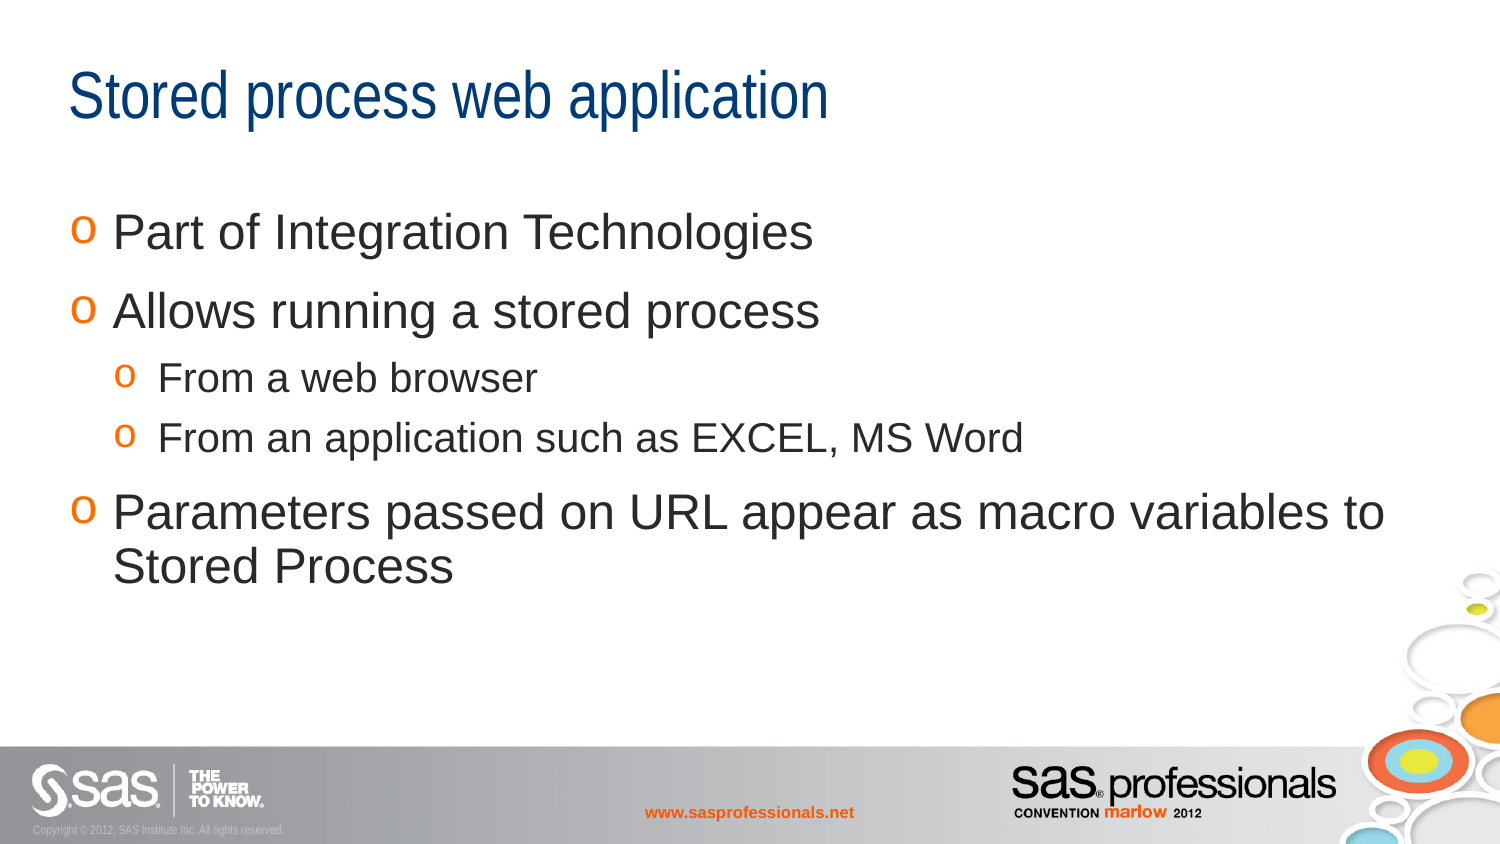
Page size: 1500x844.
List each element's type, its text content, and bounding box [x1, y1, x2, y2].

list Part of Integration Technologies Allows running a stored process From a web browser From an application such as EXCEL, MS Word Parameters passed on URL appear as macro variables to Stored Process [53, 199, 1452, 623]
picture [0, 0, 1500, 844]
title Stored process web application [53, 57, 1452, 199]
